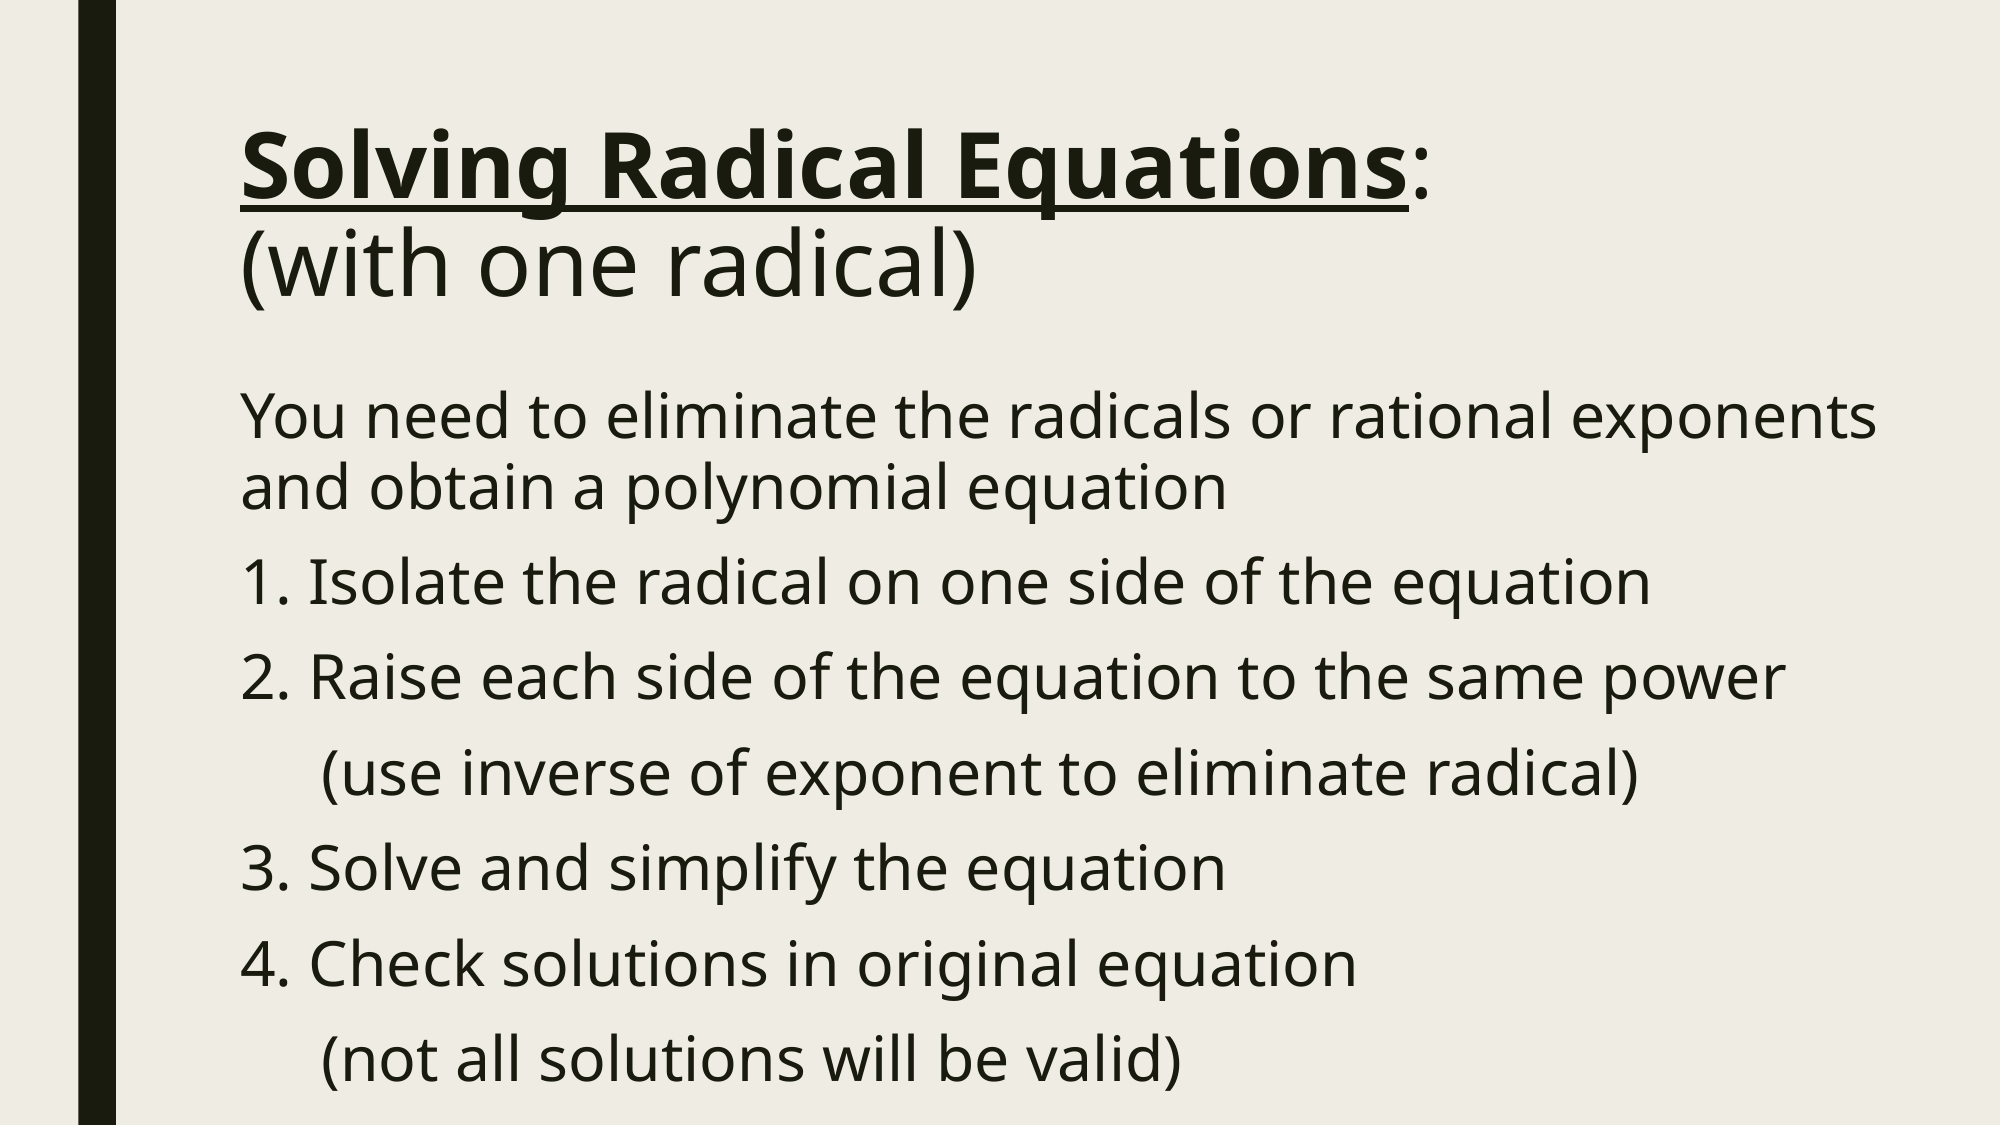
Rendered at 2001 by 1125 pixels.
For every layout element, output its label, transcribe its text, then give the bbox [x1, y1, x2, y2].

list You need to eliminate the radicals or rational exponents and obtain a polynomial equation 1. Isolate the radical on one side of the equation 2. Raise each side of the equation to the same power (use inverse of exponent to eliminate radical) 3. Solve and simplify the equation 4. Check solutions in original equation (not all solutions will be valid) [225, 375, 2000, 1125]
title Solving Radical Equations: (with one radical) [225, 112, 1800, 357]
